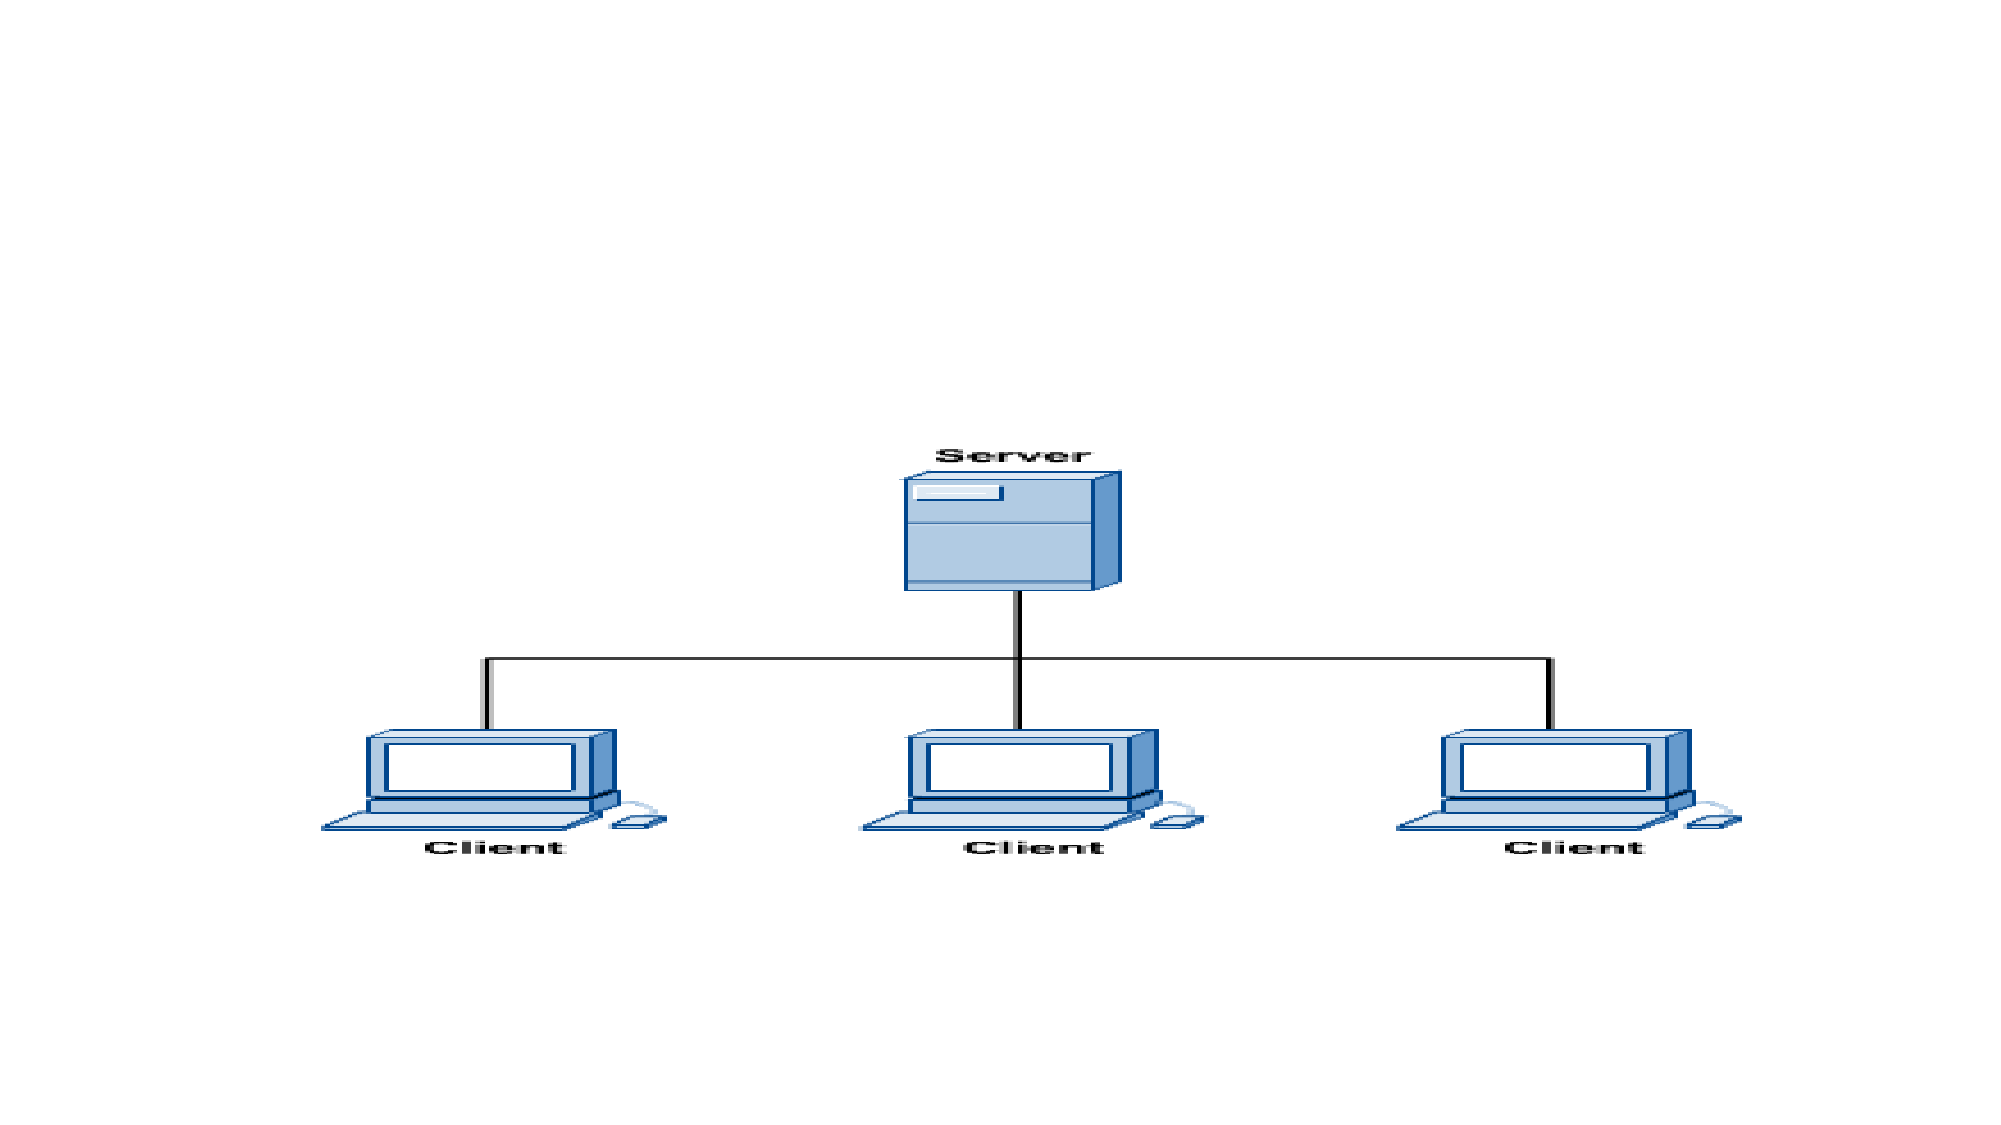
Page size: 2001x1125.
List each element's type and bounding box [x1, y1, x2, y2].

list [264, 437, 1758, 876]
